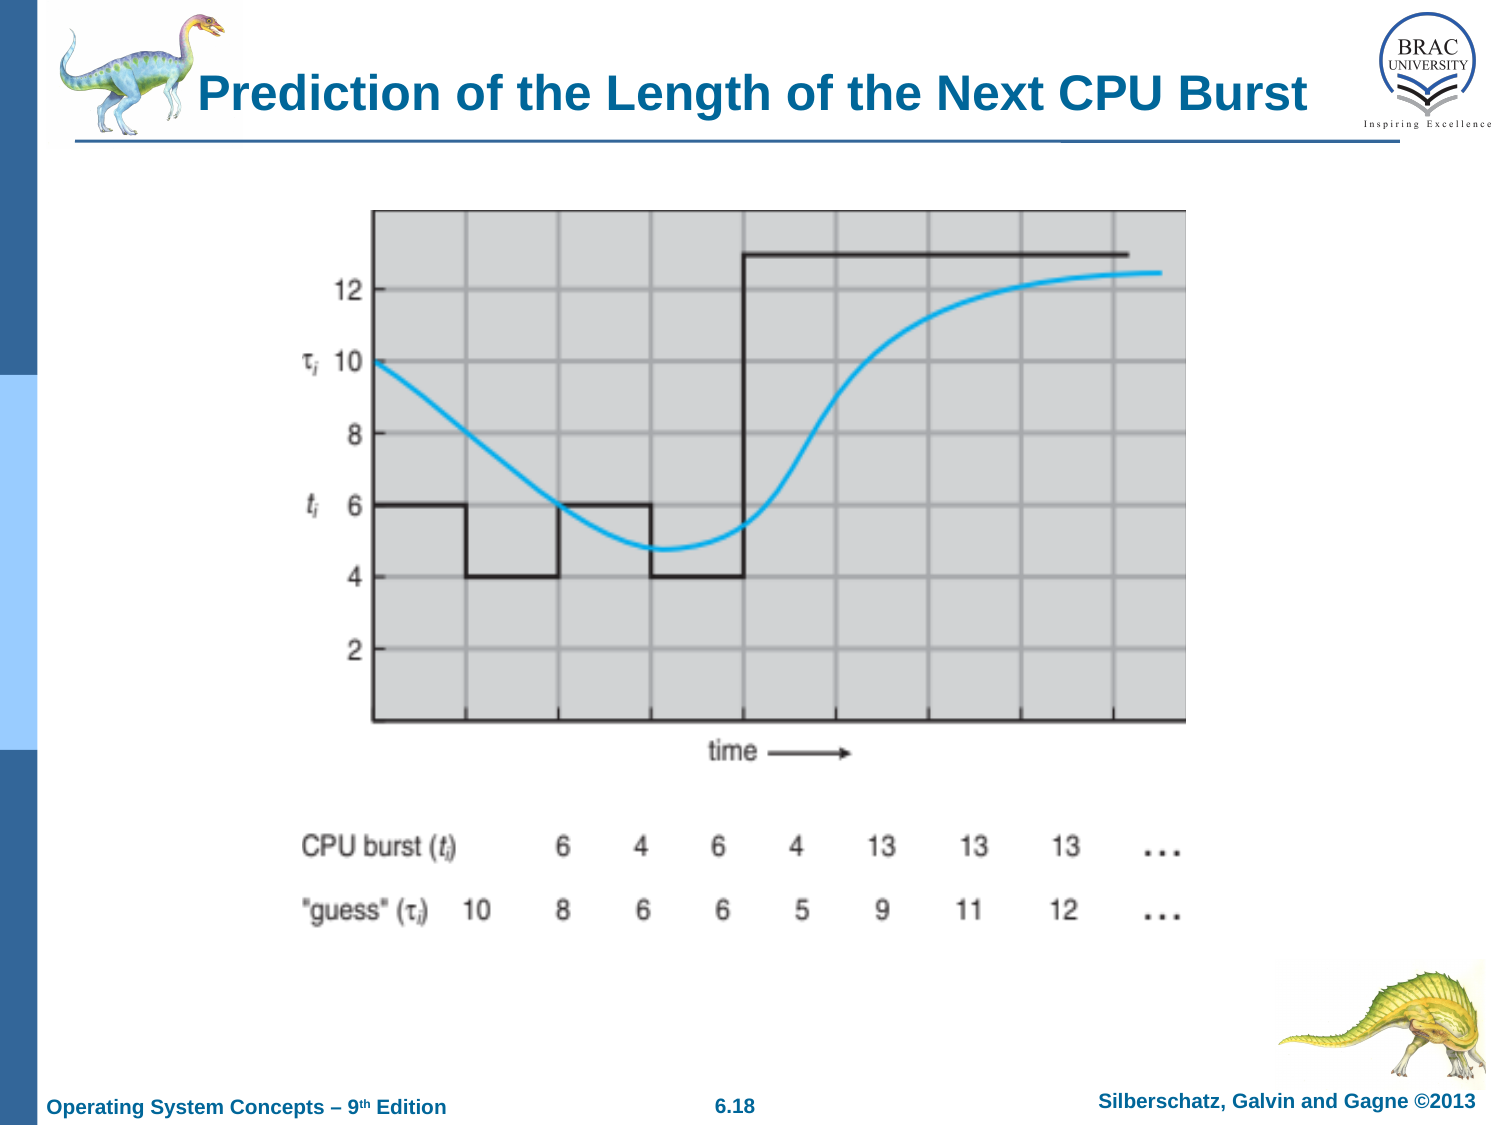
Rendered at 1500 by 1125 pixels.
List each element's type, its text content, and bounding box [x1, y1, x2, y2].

title Prediction of the Length of the Next CPU Burst [78, 17, 1428, 129]
picture [1275, 959, 1486, 1090]
picture [301, 210, 1187, 930]
picture [46, 0, 243, 149]
picture [1364, 12, 1491, 129]
